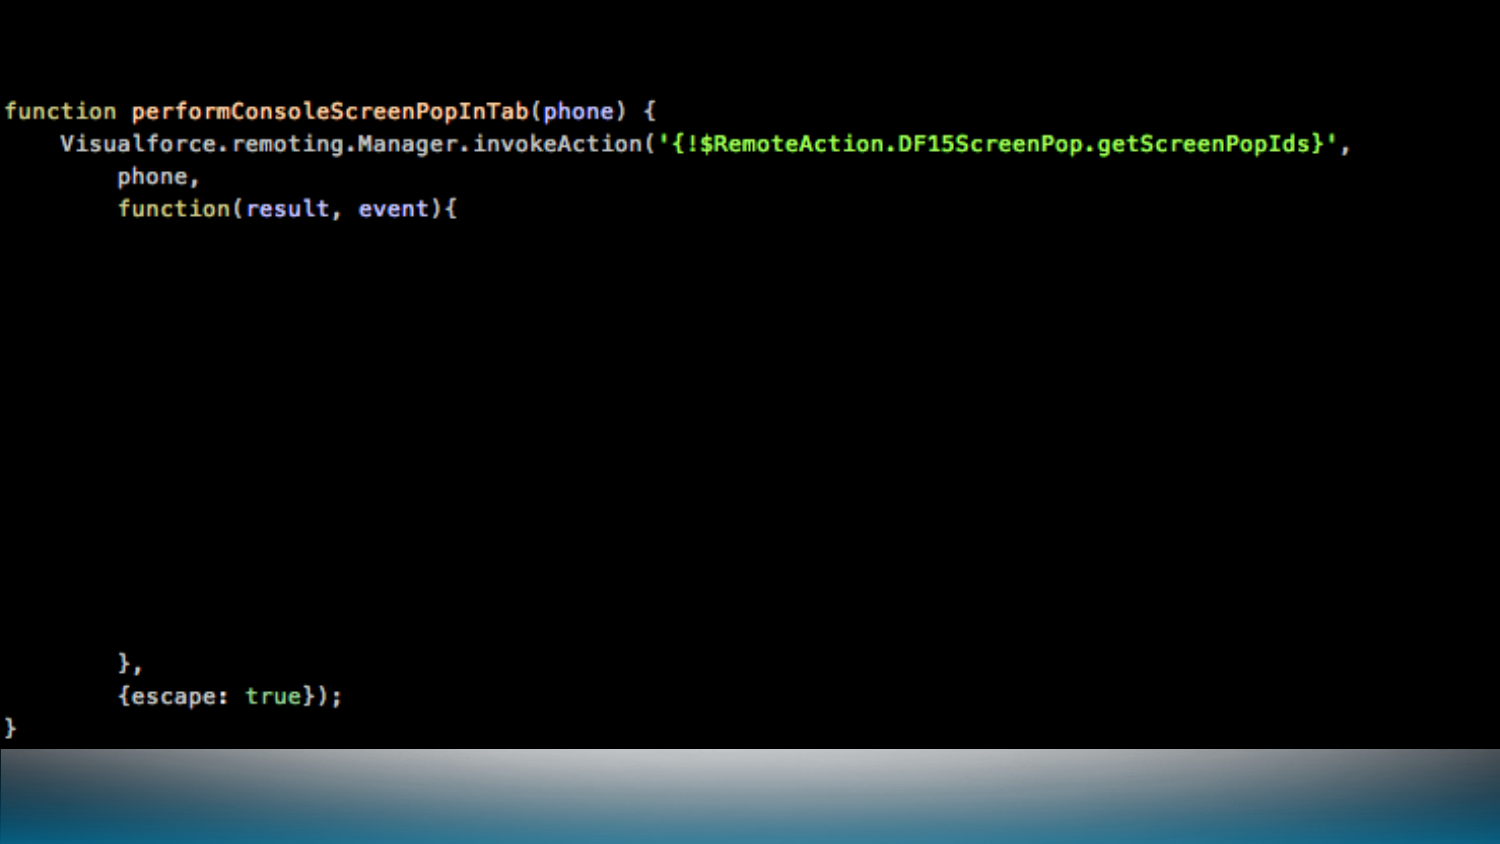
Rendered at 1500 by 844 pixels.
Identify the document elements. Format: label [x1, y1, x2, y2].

picture [0, 94, 1500, 844]
